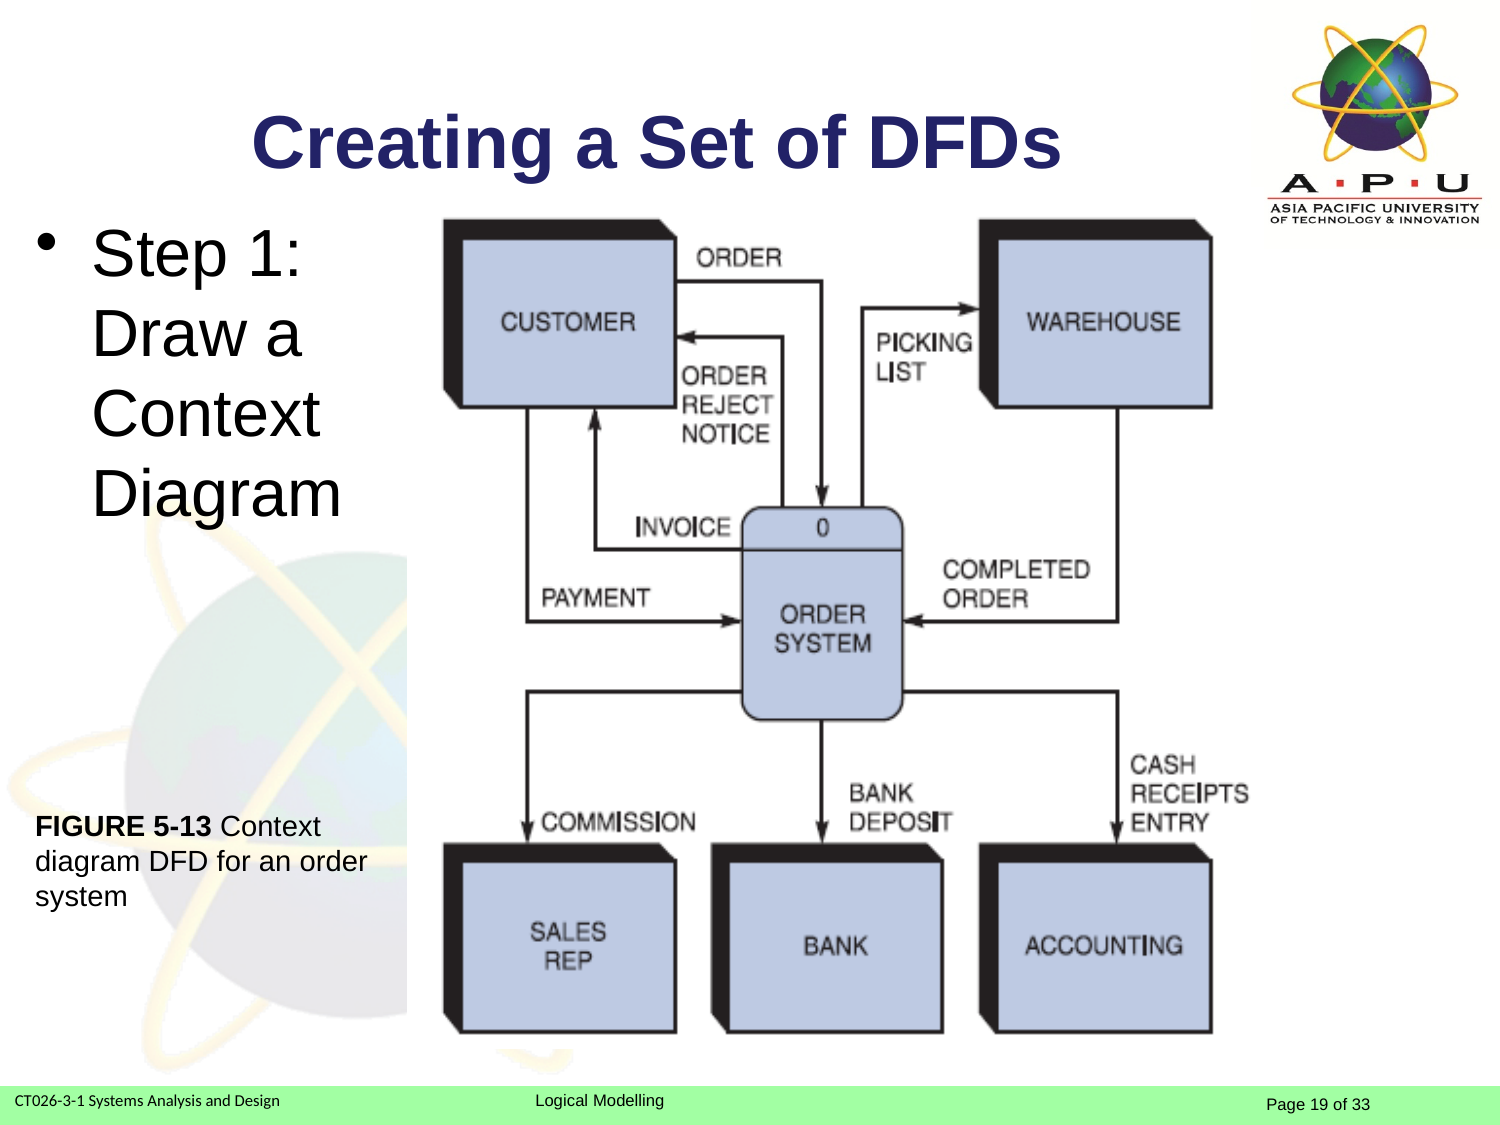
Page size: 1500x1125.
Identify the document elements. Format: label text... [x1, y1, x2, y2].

title Creating a Set of DFDs [79, 45, 1235, 202]
list Step 1: Draw a Context Diagram [20, 202, 402, 945]
picture [407, 0, 1500, 1049]
